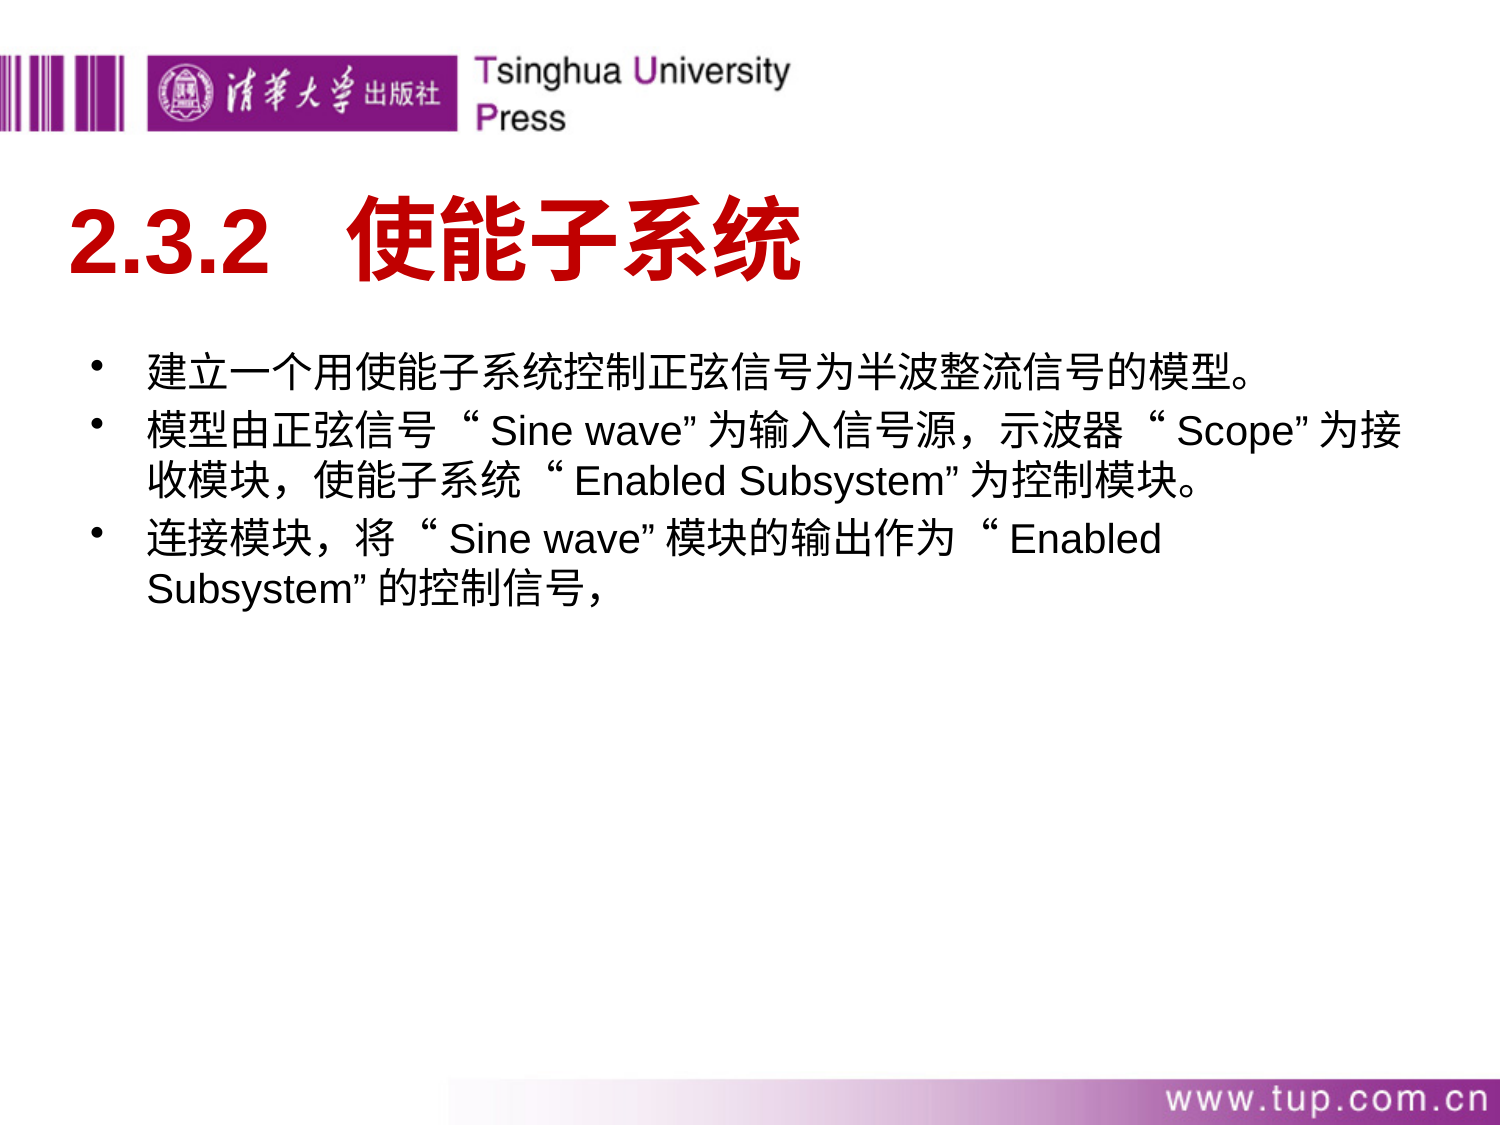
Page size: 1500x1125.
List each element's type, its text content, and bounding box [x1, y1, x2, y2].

picture [0, 1059, 1500, 1125]
title 2.3.2 使能子系统 [52, 136, 1404, 336]
picture [0, 34, 1500, 149]
list 建立一个用使能子系统控制正弦信号为半波整流信号的模型。 模型由正弦信号“Sine wave”为输入信号源，示波器“Scope”为接收模块，使能子系统“Enabled Subsystem”为控制模块。 连接模块，将“Sine wave”模块的输出作为“Enabled Subsystem”的控制信号， [74, 337, 1426, 1006]
